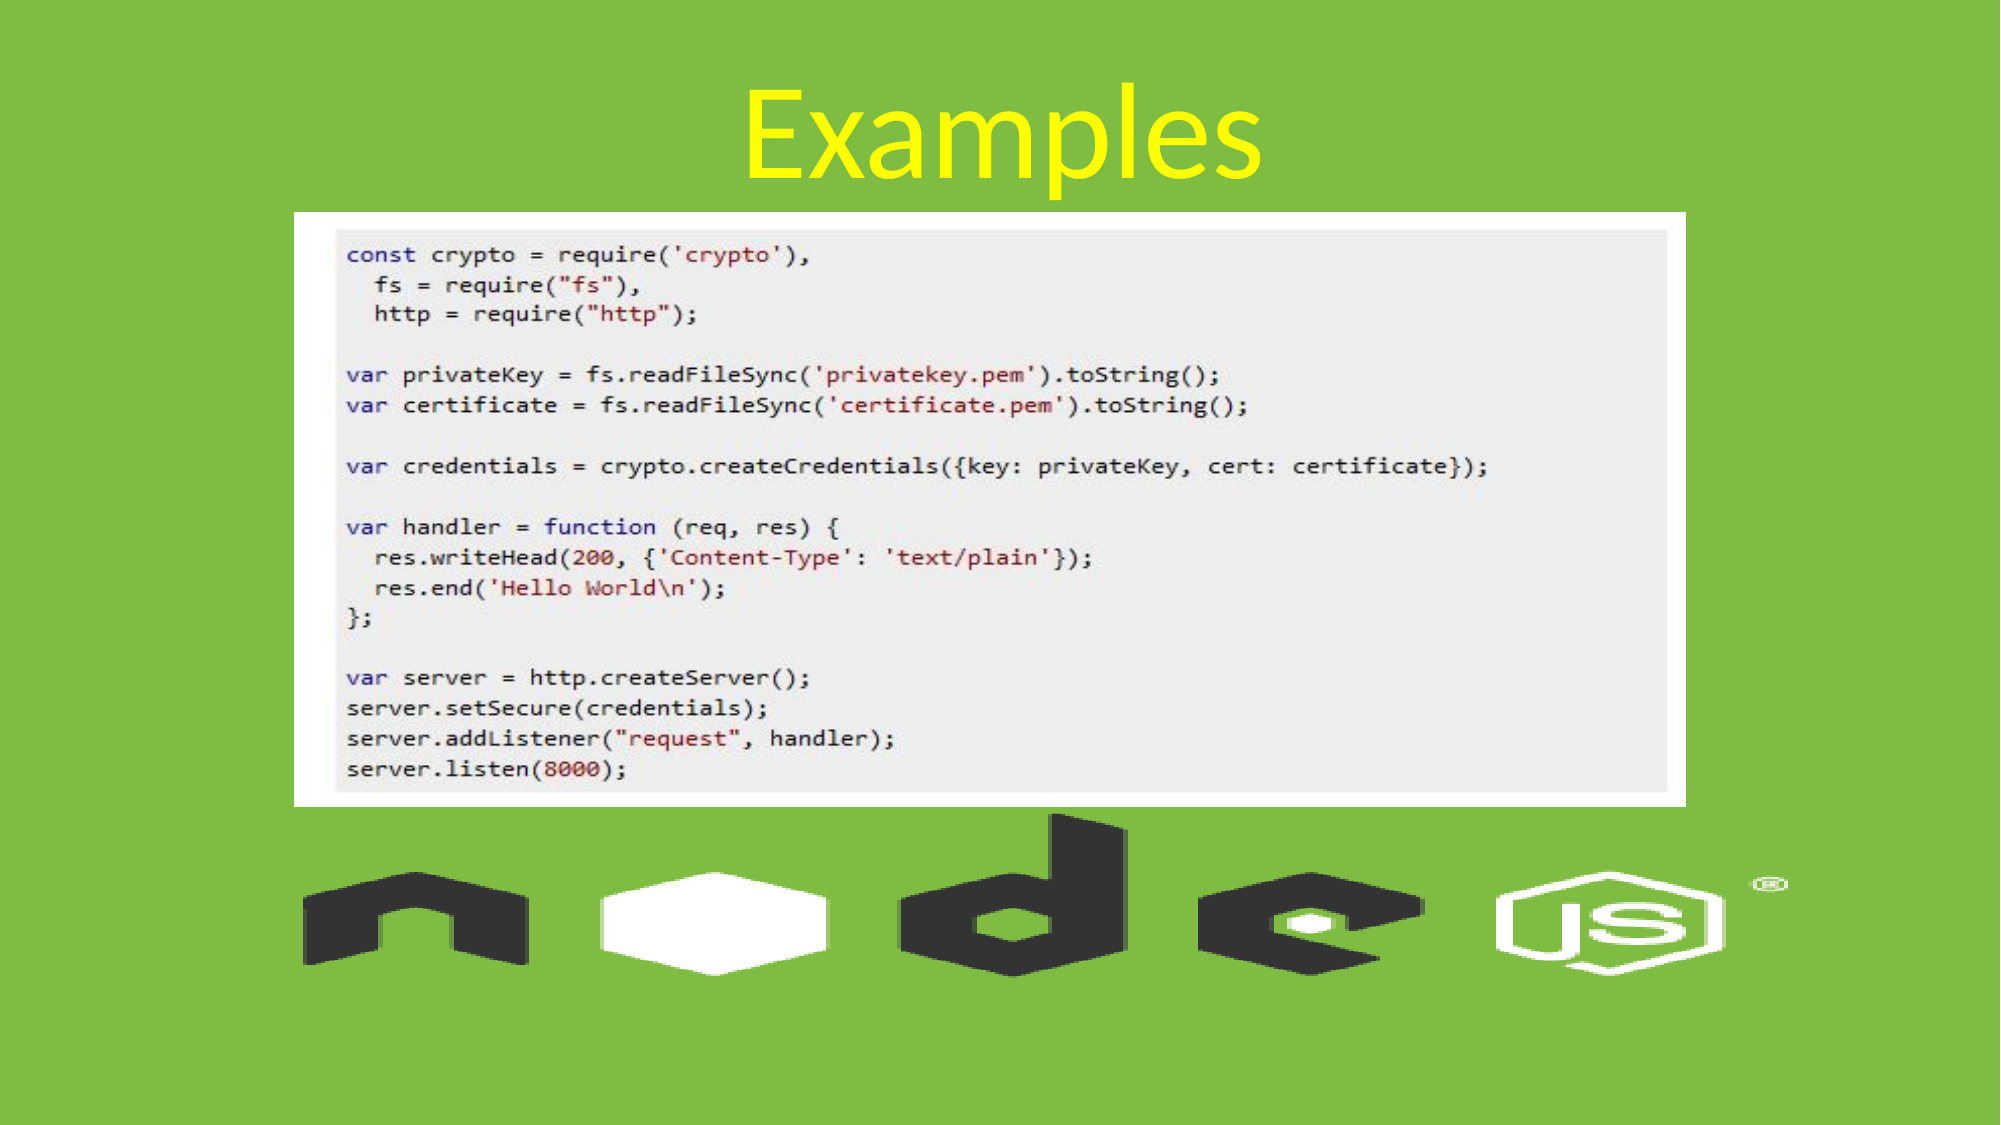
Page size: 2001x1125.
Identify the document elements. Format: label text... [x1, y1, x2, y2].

picture [55, 212, 1935, 1109]
text_box Examples [55, 33, 1952, 214]
